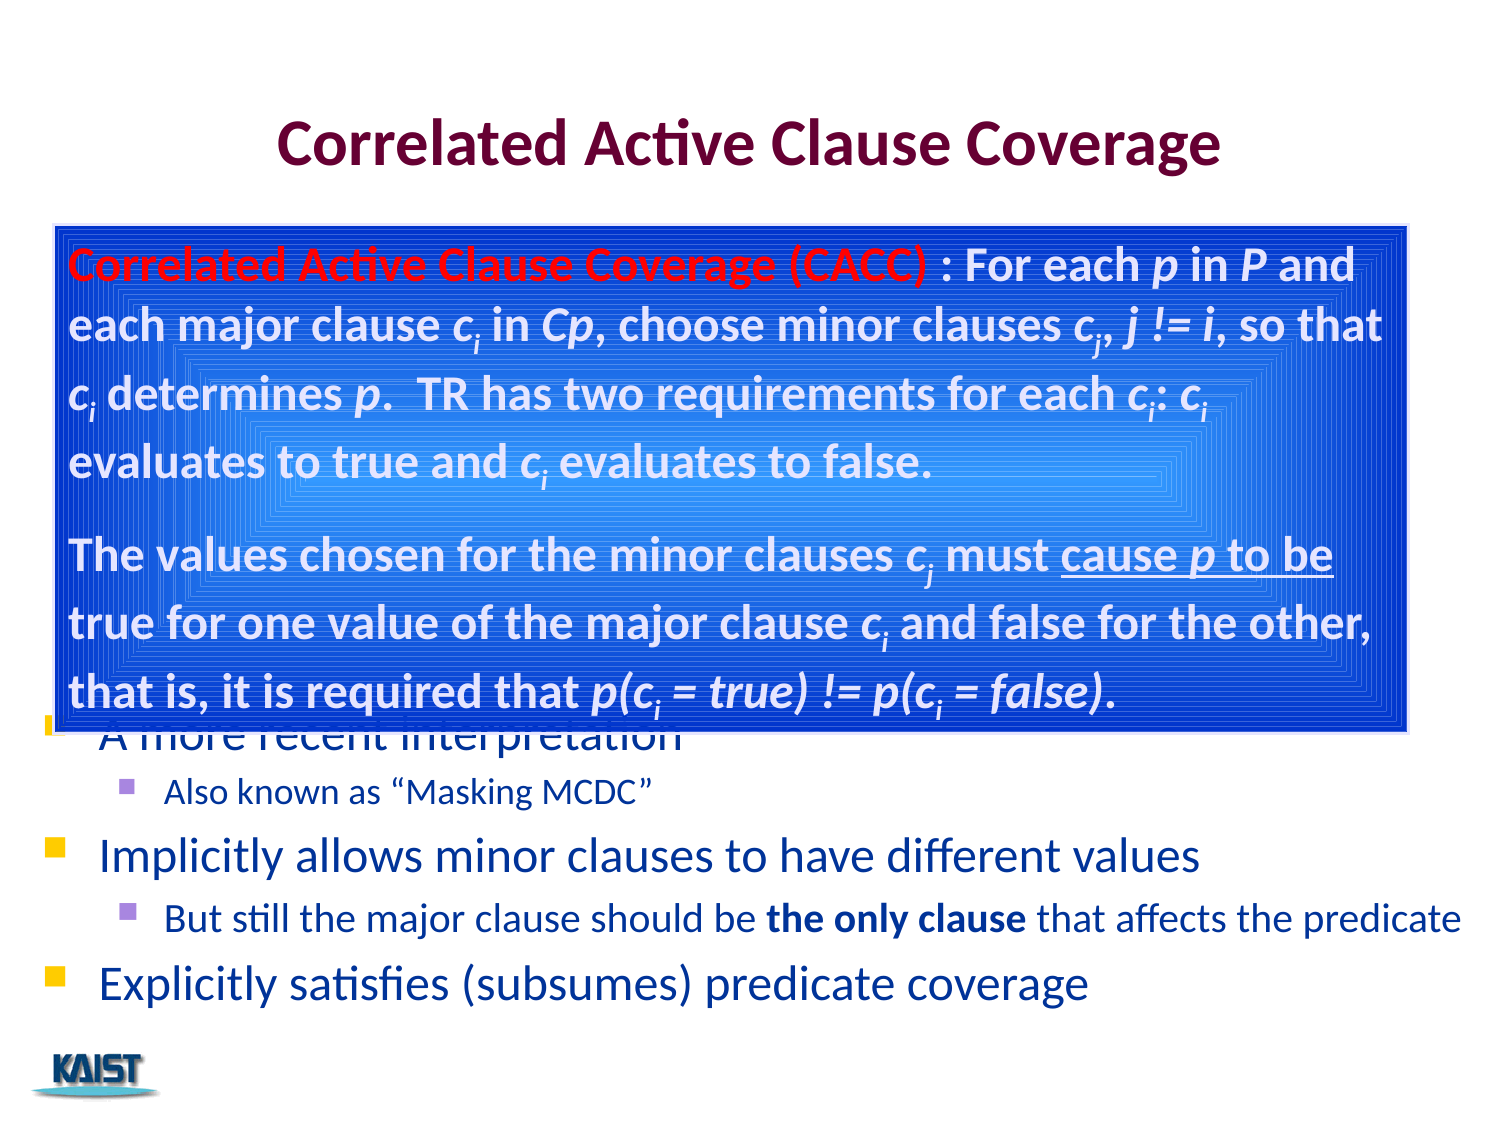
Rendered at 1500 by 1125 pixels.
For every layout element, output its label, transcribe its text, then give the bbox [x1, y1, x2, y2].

picture [29, 1066, 162, 1102]
list A more recent interpretation Also known as “Masking MCDC” Implicitly allows minor clauses to have different values But still the major clause should be the only clause that affects the predicate Explicitly satisfies (subsumes) predicate coverage [26, 692, 1500, 1066]
text_box Correlated Active Clause Coverage (CACC) : For each p in P and each major clause ci in Cp, choose minor clauses cj, j != i, so that ci determines p. TR has two requirements for each ci: ci evaluates to true and ci evaluates to false. The values chosen for the minor clauses cj must cause p to be true for one value of the major clause ci and false for the other, that is, it is required that p(ci = true) != p(ci = false). [53, 224, 1409, 734]
title Correlated Active Clause Coverage [74, 44, 1426, 233]
